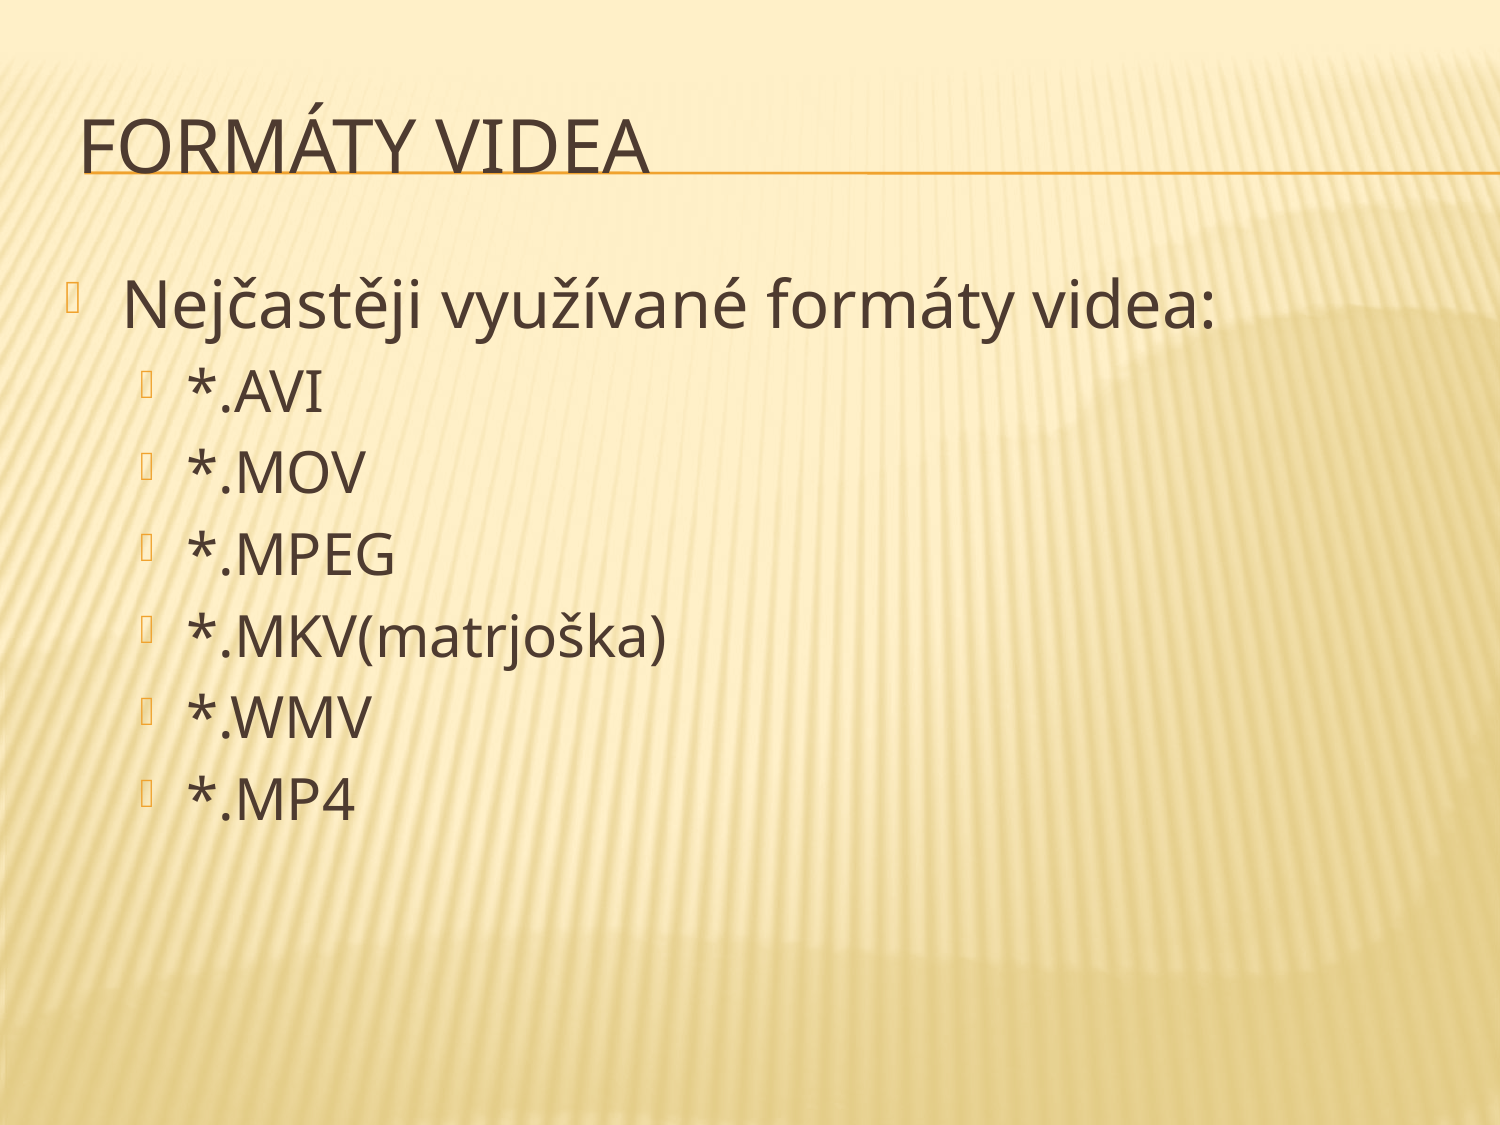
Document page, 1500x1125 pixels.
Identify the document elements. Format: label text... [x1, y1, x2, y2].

list Nejčastěji využívané formáty videa: *.AVI *.MOV *.MPEG *.MKV(matrjoška) *.WMV *.MP4 [50, 254, 1475, 998]
text_box Formáty videa [62, 43, 1450, 244]
